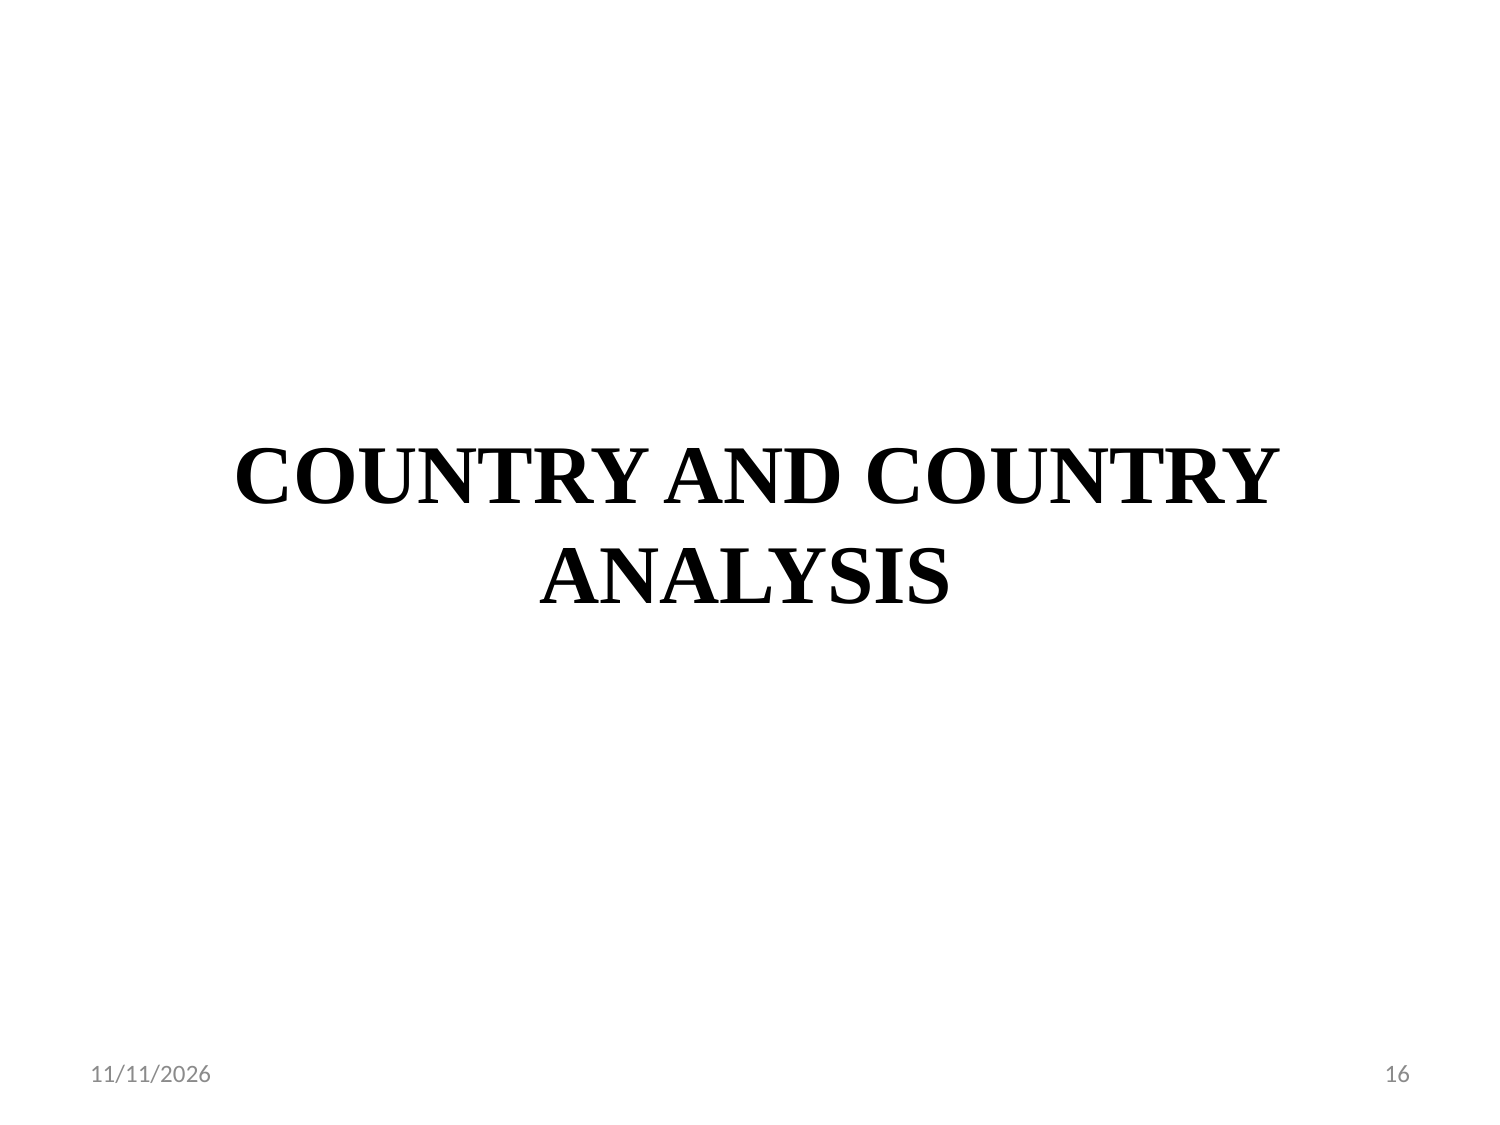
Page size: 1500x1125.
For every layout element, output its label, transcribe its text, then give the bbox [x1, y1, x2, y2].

text_box COUNTRY AND COUNTRY ANALYSIS [124, 412, 1388, 628]
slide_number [75, 1042, 425, 1103]
slide_number 16 [1074, 1042, 1425, 1103]
